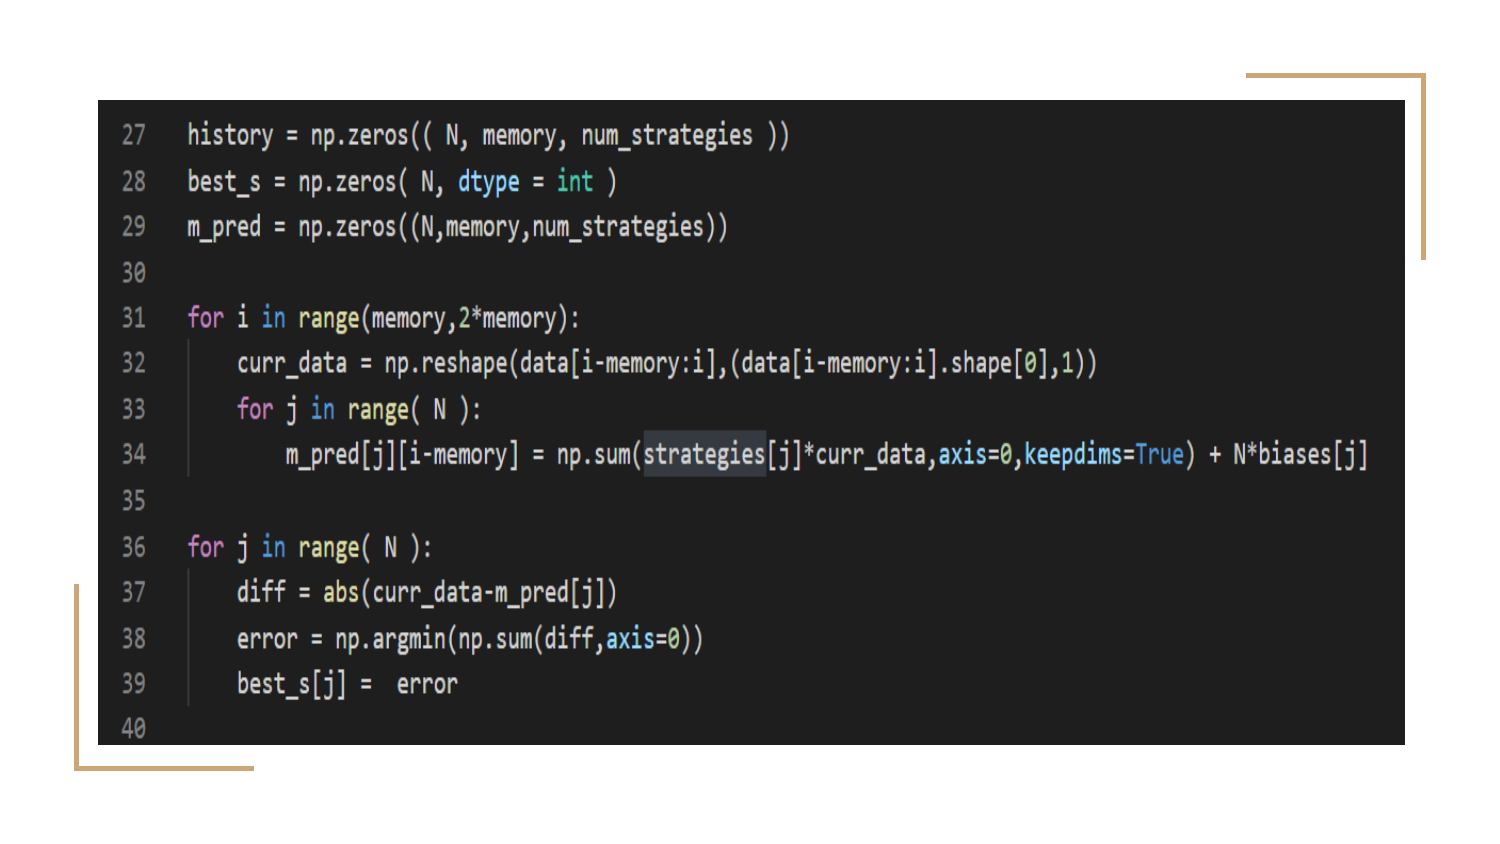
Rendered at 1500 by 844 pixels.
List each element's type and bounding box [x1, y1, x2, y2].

picture [98, 100, 1405, 746]
